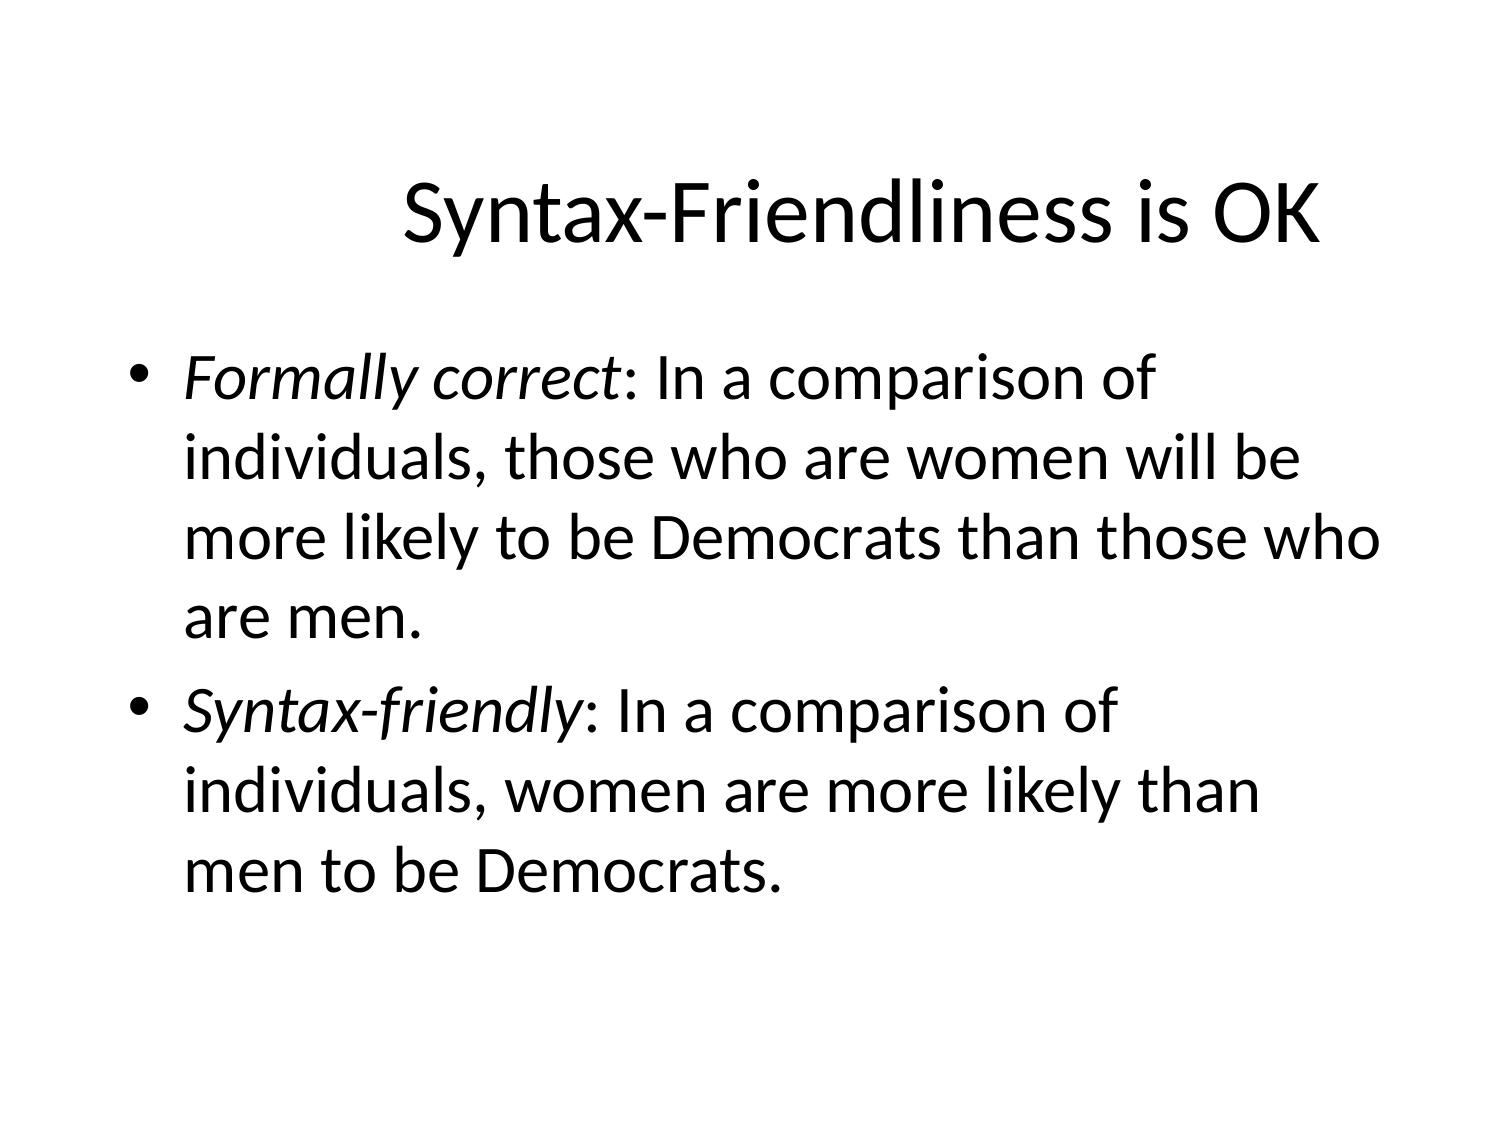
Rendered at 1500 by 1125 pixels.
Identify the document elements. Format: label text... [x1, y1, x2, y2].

title Syntax-Friendliness is OK [275, 112, 1450, 300]
list Formally correct: In a comparison of individuals, those who are women will be more likely to be Democrats than those who are men. Syntax-friendly: In a comparison of individuals, women are more likely than men to be Democrats. [112, 324, 1400, 1025]
